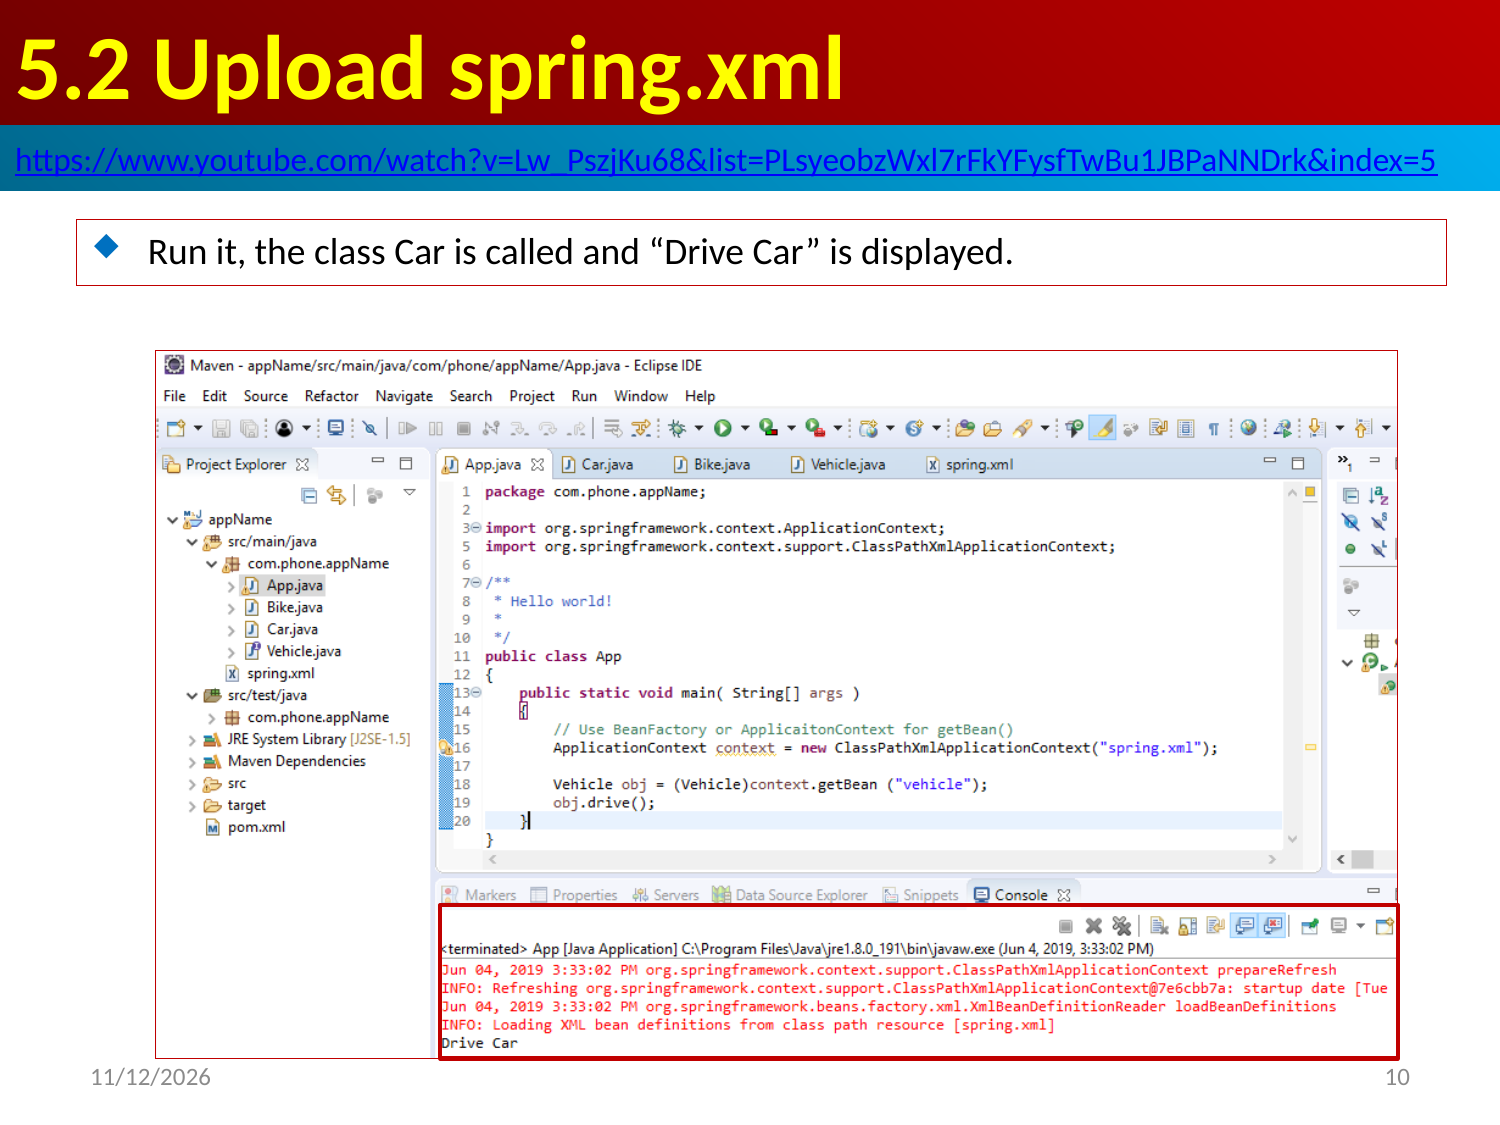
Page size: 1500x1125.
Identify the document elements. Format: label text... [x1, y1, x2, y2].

title 5.2 Upload spring.xml [0, 0, 1500, 125]
subtitle Run it, the class Car is called and “Drive Car” is displayed. [76, 219, 1447, 286]
text_box https://www.youtube.com/watch?v=Lw_PszjKu68&list=PLsyeobzWxl7rFkYFysfTwBu1JBPaNNDrk&index=5 [0, 125, 1500, 191]
picture [155, 350, 1399, 1059]
slide_number 10 [1074, 1042, 1425, 1109]
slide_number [75, 1042, 425, 1109]
